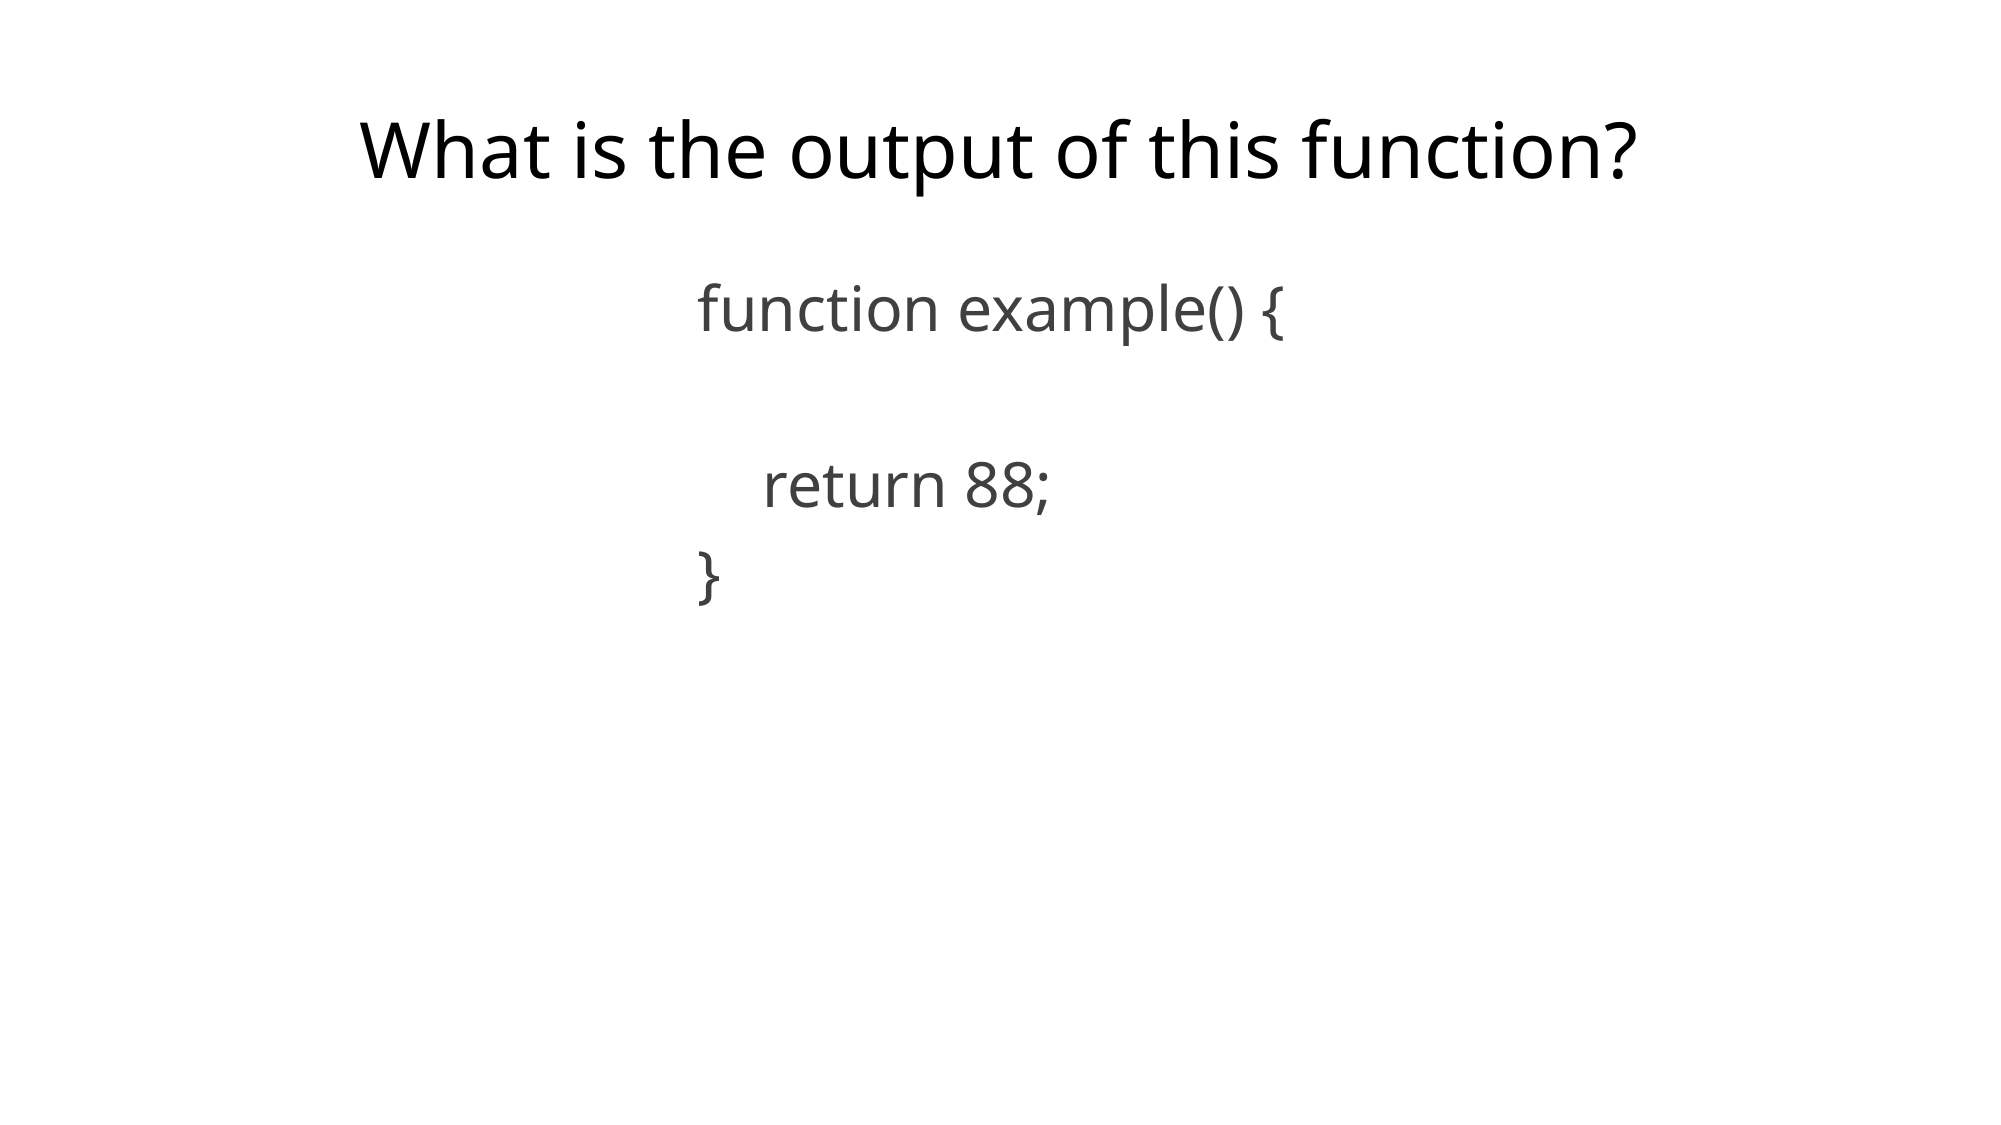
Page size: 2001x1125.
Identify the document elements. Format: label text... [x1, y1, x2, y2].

subtitle function example() { return 88; } [682, 269, 1408, 719]
title What is the output of this function? [77, 65, 1923, 202]
